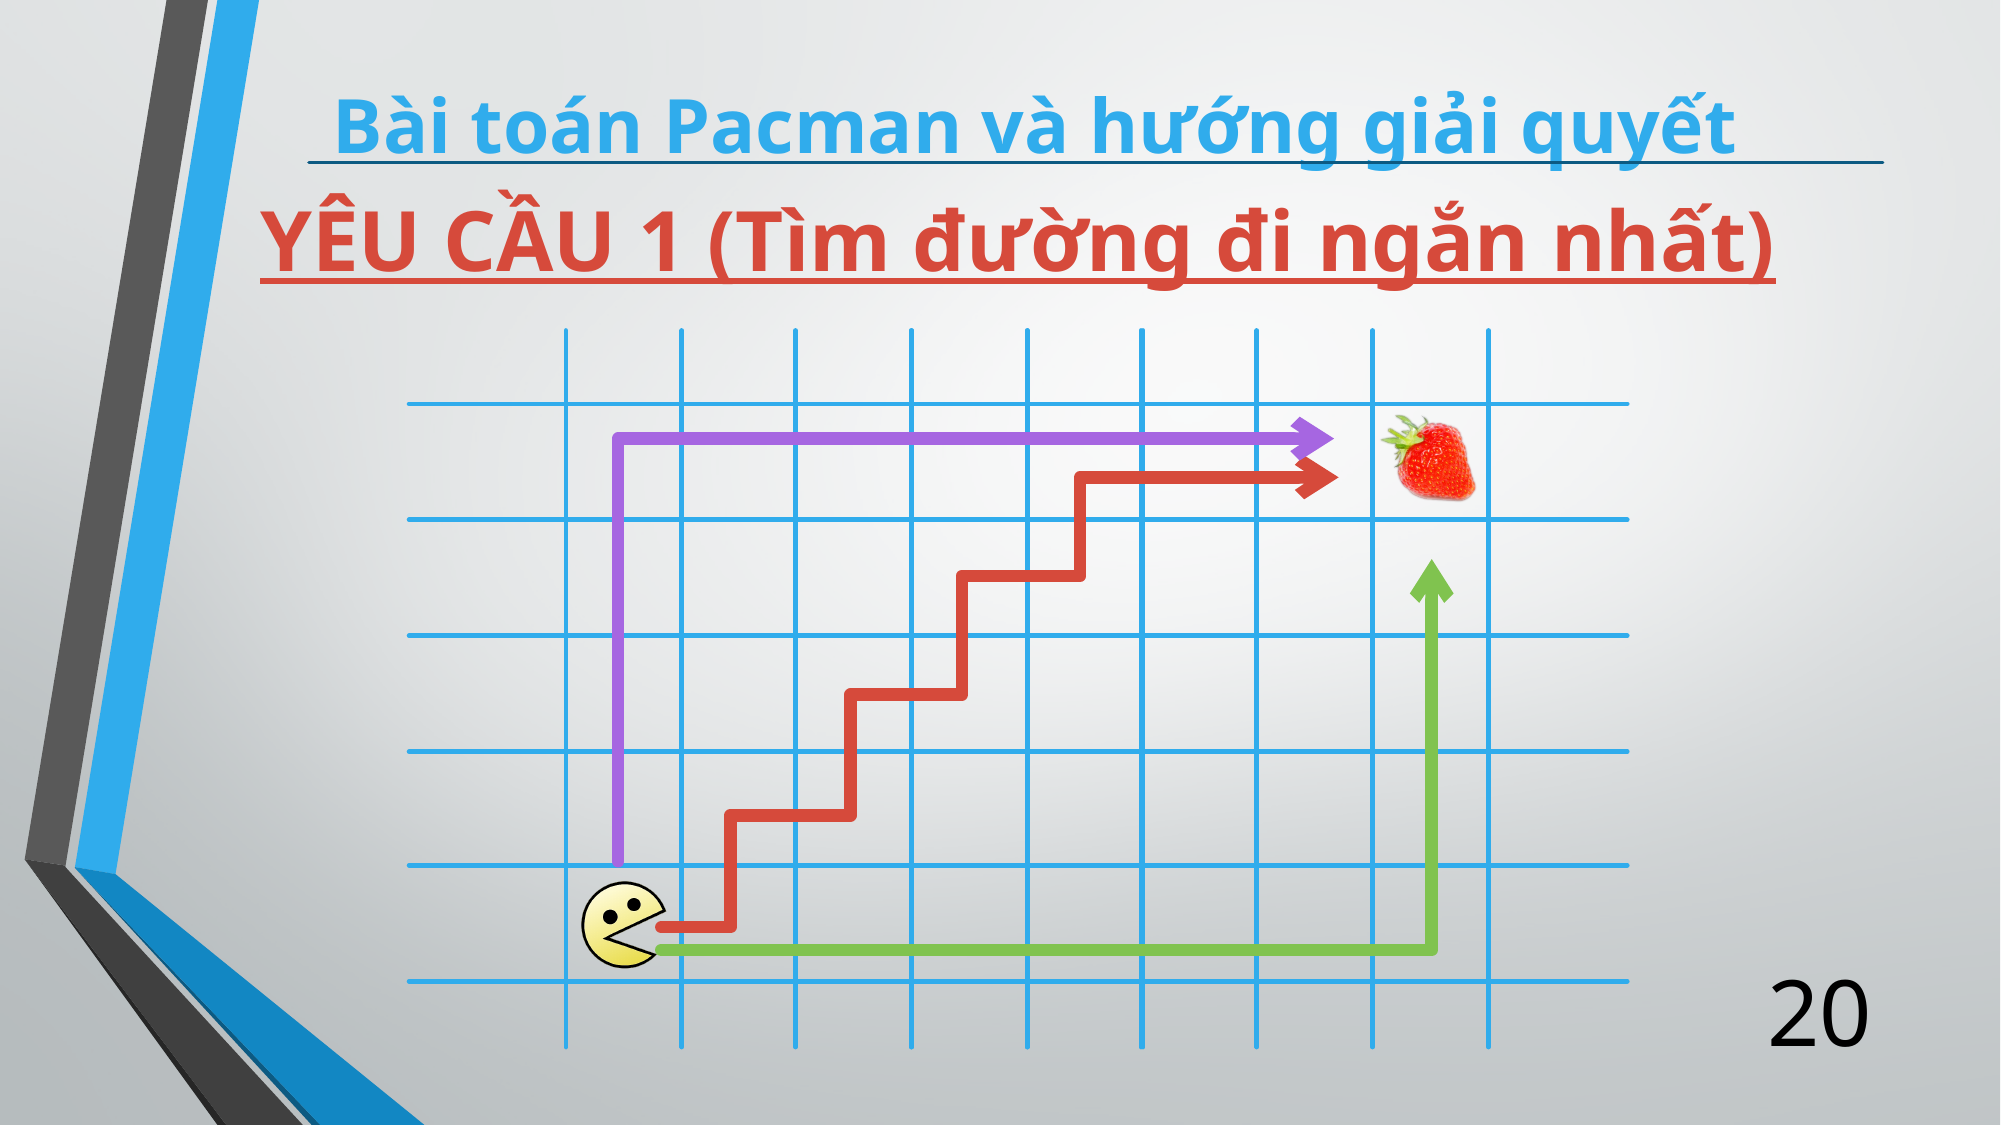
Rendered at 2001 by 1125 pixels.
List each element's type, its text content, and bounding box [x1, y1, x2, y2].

title Bài toán Pacman và hướng giải quyết [278, 59, 1887, 188]
picture [1377, 407, 1480, 505]
text_box YÊU CẦU 1 (Tìm đường đi ngắn nhất) [245, 180, 1792, 296]
slide_number 20 [1668, 987, 1887, 1047]
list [580, 880, 670, 971]
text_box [408, 330, 1628, 1048]
